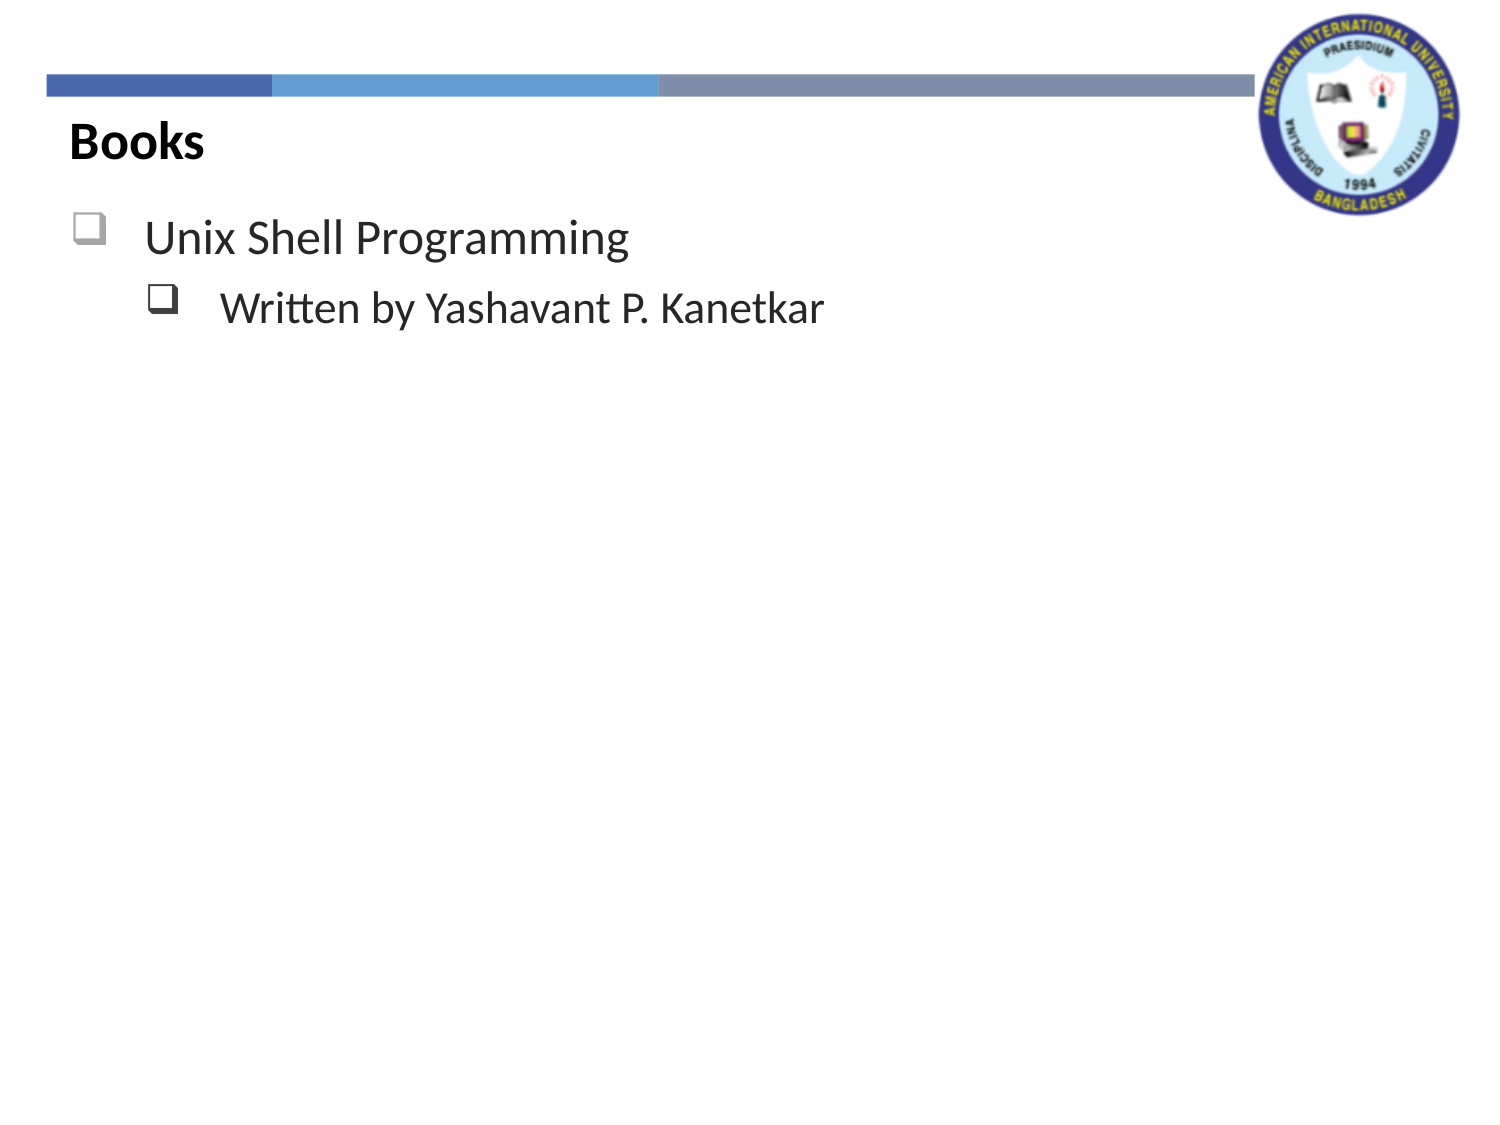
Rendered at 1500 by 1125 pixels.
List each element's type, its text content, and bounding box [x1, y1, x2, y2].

picture [1254, 9, 1465, 221]
text_box Unix Shell Programming Written by Yashavant P. Kanetkar [55, 197, 1405, 817]
text_box Books [55, 97, 586, 179]
